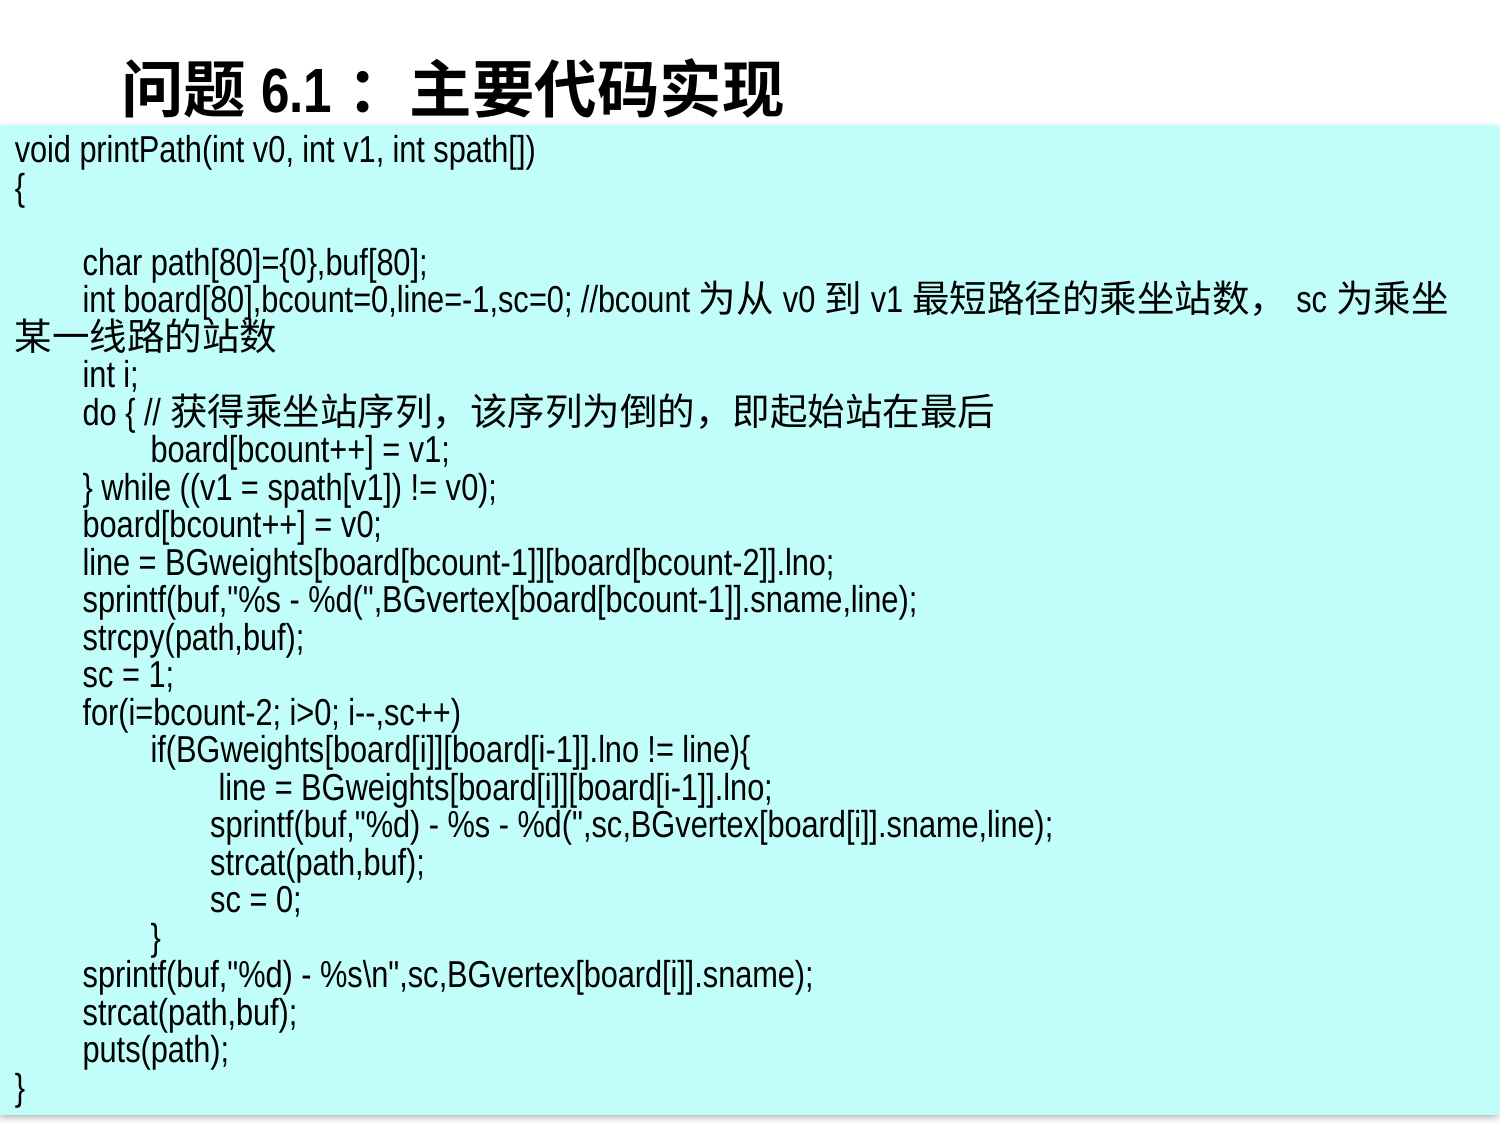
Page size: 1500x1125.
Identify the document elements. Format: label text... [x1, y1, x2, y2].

text_box void printPath(int v0, int v1, int spath[]) { char path[80]={0},buf[80]; int board[80],bcount=0,line=-1,sc=0; //bcount为从v0到v1最短路径的乘坐站数，sc为乘坐某一线路的站数 int i; do { //获得乘坐站序列，该序列为倒的，即起始站在最后 board[bcount++] = v1; } while ((v1 = spath[v1]) != v0); board[bcount++] = v0; line = BGweights[board[bcount-1]][board[bcount-2]].lno; sprintf(buf,"%s - %d(",BGvertex[board[bcount-1]].sname,line); strcpy(path,buf); sc = 1; for(i=bcount-2; i>0; i--,sc++) if(BGweights[board[i]][board[i-1]].lno != line){ line = BGweights[board[i]][board[i-1]].lno; sprintf(buf,"%d) - %s - %d(",sc,BGvertex[board[i]].sname,line); strcat(path,buf); sc = 0; } sprintf(buf,"%d) - %s\n",sc,BGvertex[board[i]].sname); strcat(path,buf); puts(path); } [0, 125, 1500, 1115]
title 问题6.1：主要代码实现 [105, 25, 1450, 123]
